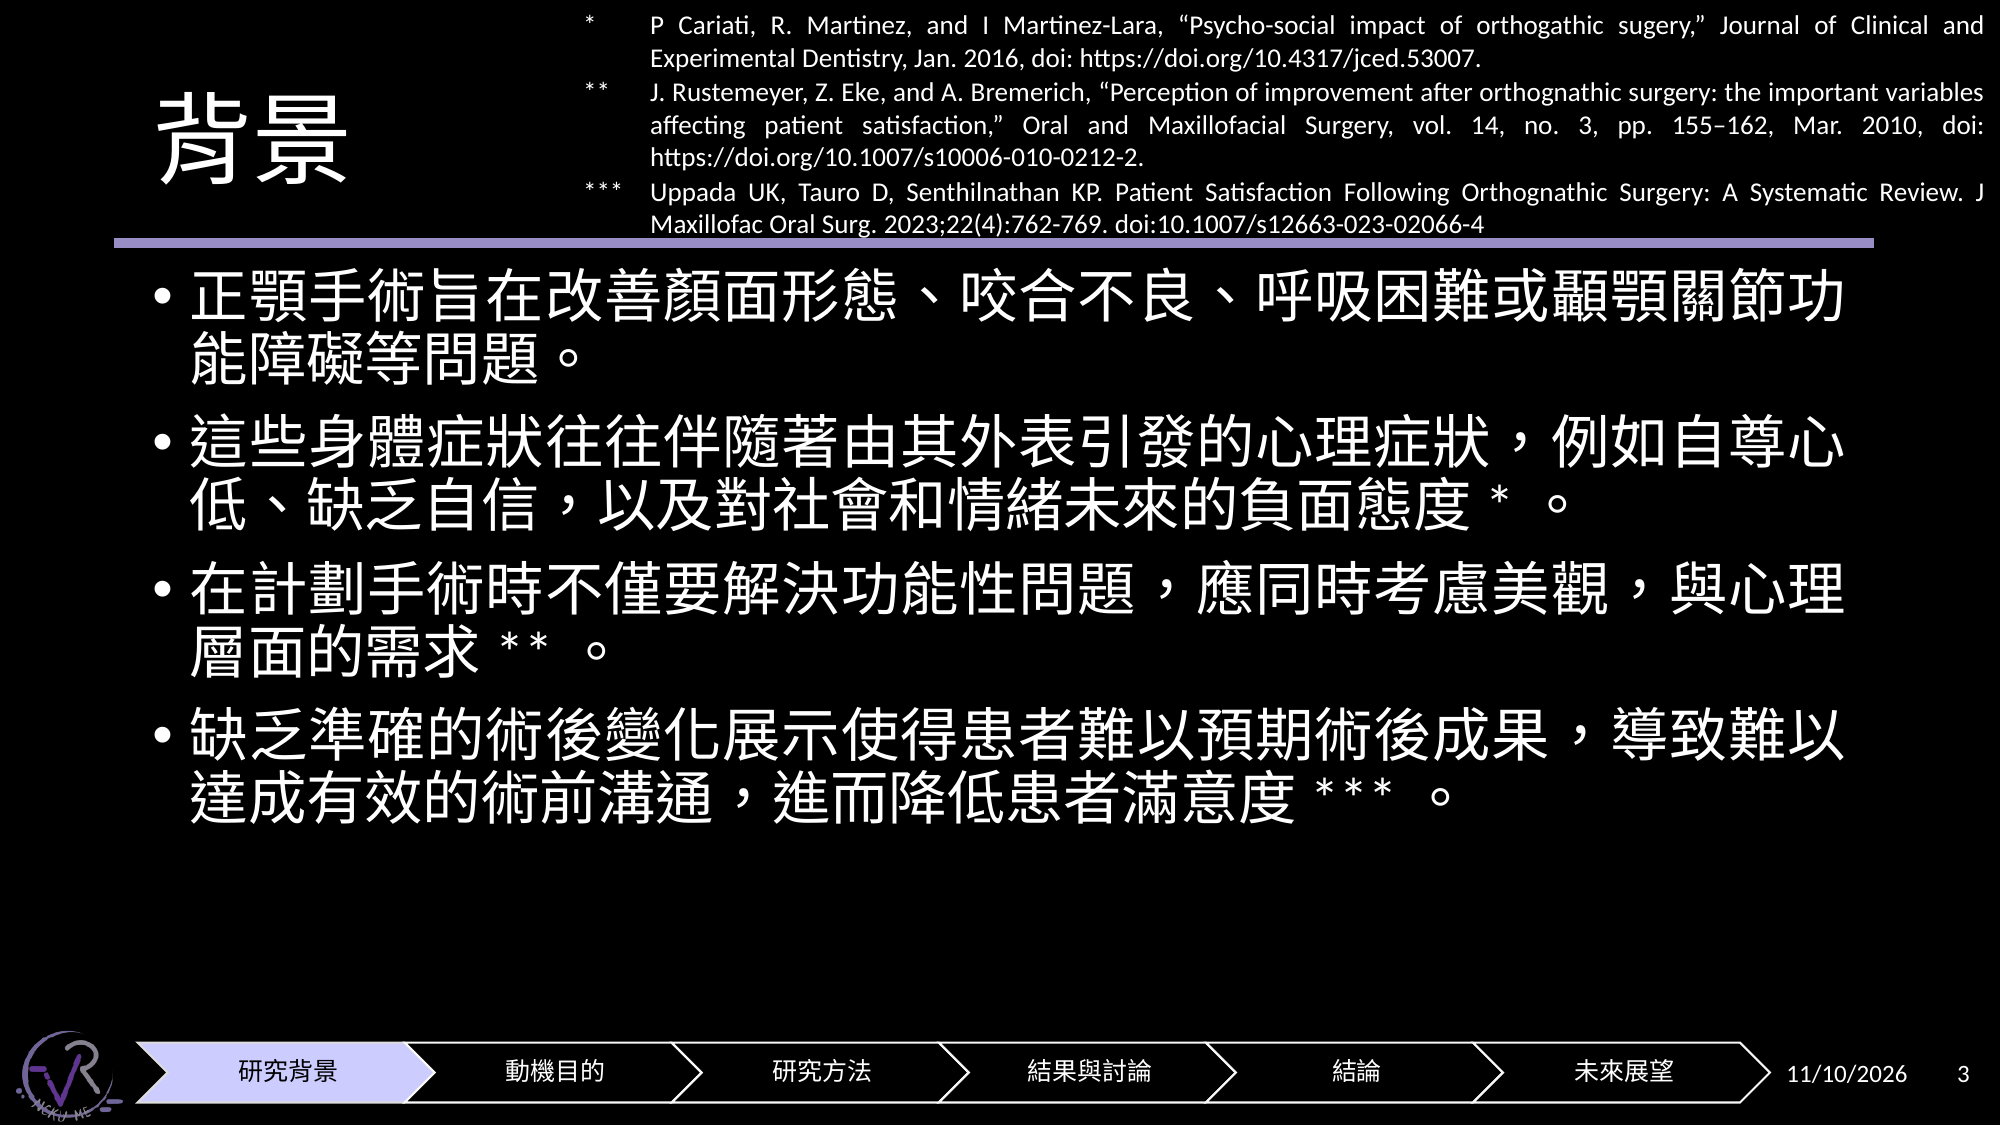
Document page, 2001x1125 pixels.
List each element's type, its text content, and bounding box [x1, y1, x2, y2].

list 正顎手術旨在改善顏面形態、咬合不良、呼吸困難或顳顎關節功能障礙等問題。 這些身體症狀往往伴隨著由其外表引發的心理症狀，例如自尊心低、缺乏自信，以及對社會和情緒未來的負面態度*。 在計劃手術時不僅要解決功能性問題，應同時考慮美觀，與心理層面的需求**。 缺乏準確的術後變化展示使得患者難以預期術後成果，導致難以達成有效的術前溝通，進而降低患者滿意度***。 [137, 259, 1863, 1031]
title 背景 [137, 59, 568, 229]
picture [15, 1030, 137, 1122]
list * P Cariati, R. Martinez, and I Martinez-Lara, “Psycho-social impact of orthogathic sugery,” Journal of Clinical and Experimental Dentistry, Jan. 2016, doi: https://doi.org/10.4317/jced.53007. ** J. Rustemeyer, Z. Eke, and A. Bremerich, “Perception of improvement after orthognathic surgery: the important variables affecting patient satisfaction,” Oral and Maxillofacial Surgery, vol. 14, no. 3, pp. 155–162, Mar. 2010, doi: https://doi.org/10.1007/s10006-010-0212-2. *** Uppada UK, Tauro D, Senthilnathan KP. Patient Satisfaction Following Orthognathic Surgery: A Systematic Review. J Maxillofac Oral Surg. 2023;22(4):762-769. doi:10.1007/s12663-023-02066-4 [568, 0, 2000, 248]
slide_number 3 [1912, 1042, 1985, 1103]
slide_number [1771, 1042, 1912, 1103]
